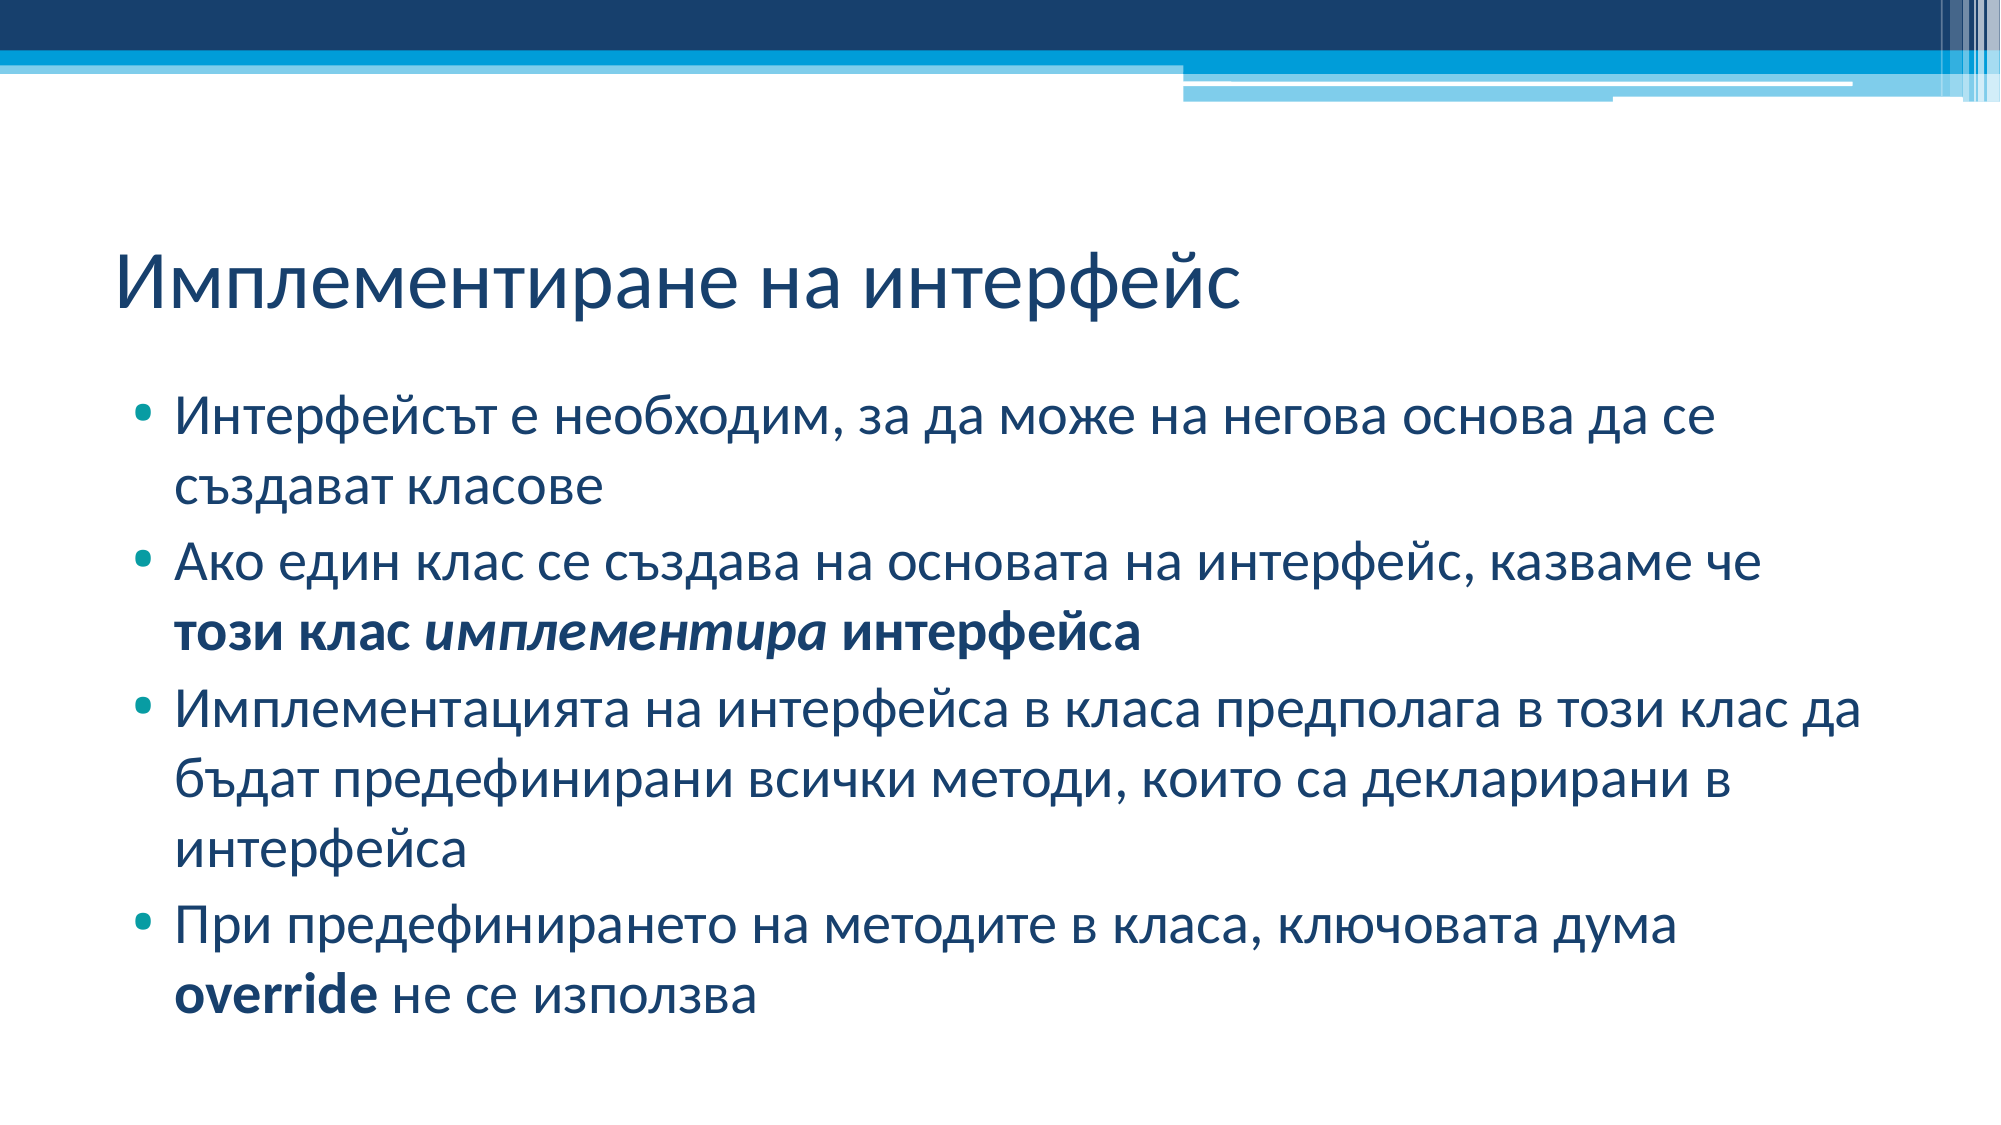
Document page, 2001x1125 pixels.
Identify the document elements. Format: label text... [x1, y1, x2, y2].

title Имплементиране на интерфейс [99, 187, 1900, 363]
list Интерфейсът е необходим, за да може на негова основа да се създават класове Ако един клас се създава на основата на интерфейс, казваме че този клас имплементира интерфейса Имплементацията на интерфейса в класа предполага в този клас да бъдат предефинирани всички методи, които са декларирани в интерфейса При предефинирането на методите в класа, ключовата дума override не се използва [99, 368, 1900, 1079]
